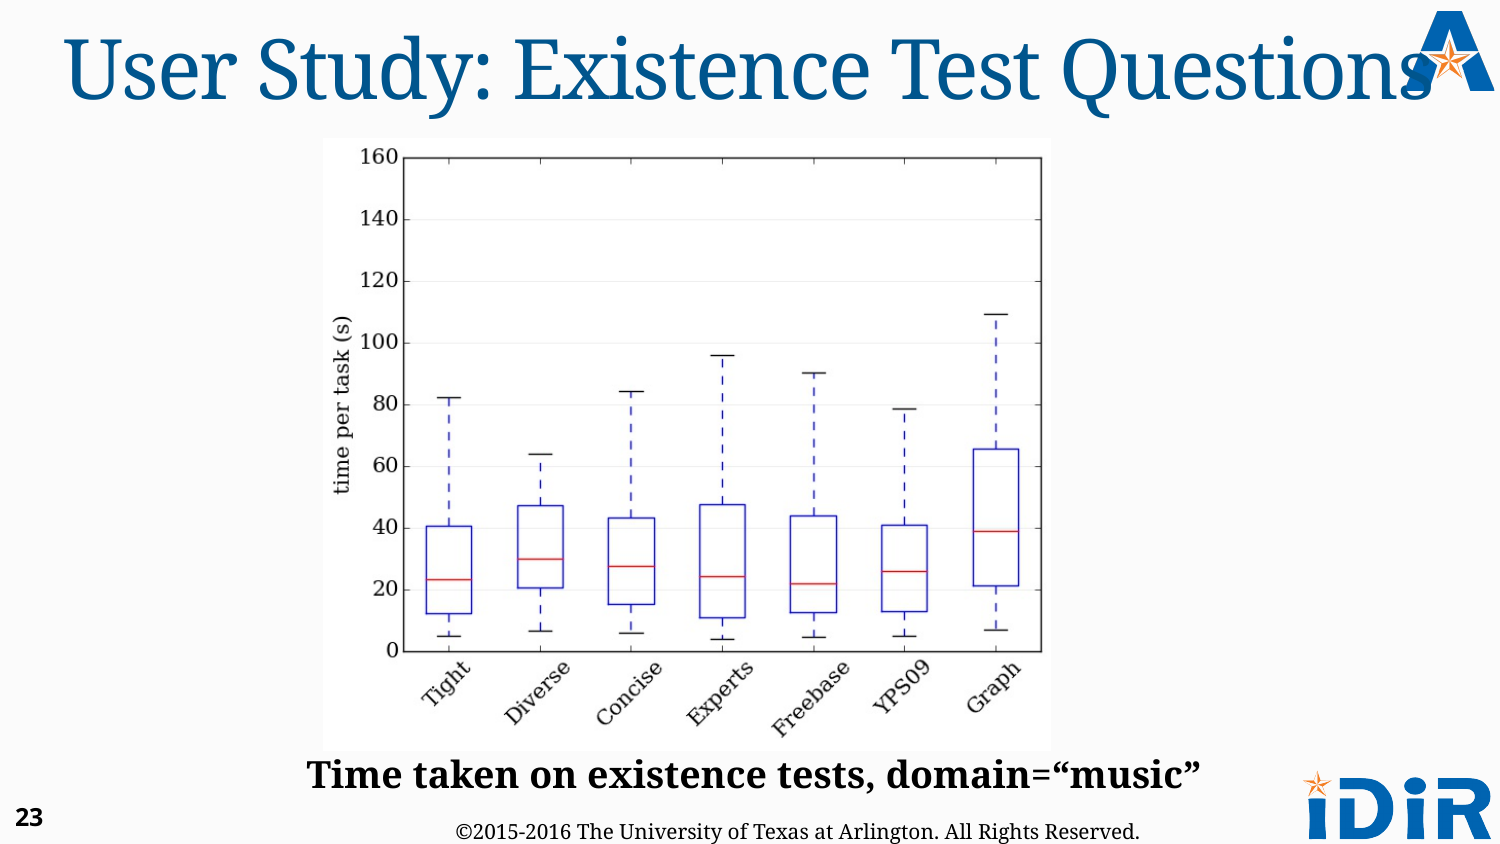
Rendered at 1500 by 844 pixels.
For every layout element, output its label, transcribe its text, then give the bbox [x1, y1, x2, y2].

picture [1301, 769, 1495, 844]
text_box Time taken on existence tests, domain=“music” [291, 743, 1227, 804]
slide_number 23 [0, 796, 350, 842]
title User Study: Existence Test Questions [63, 28, 1436, 119]
picture [1404, 11, 1495, 91]
picture [323, 138, 1051, 751]
